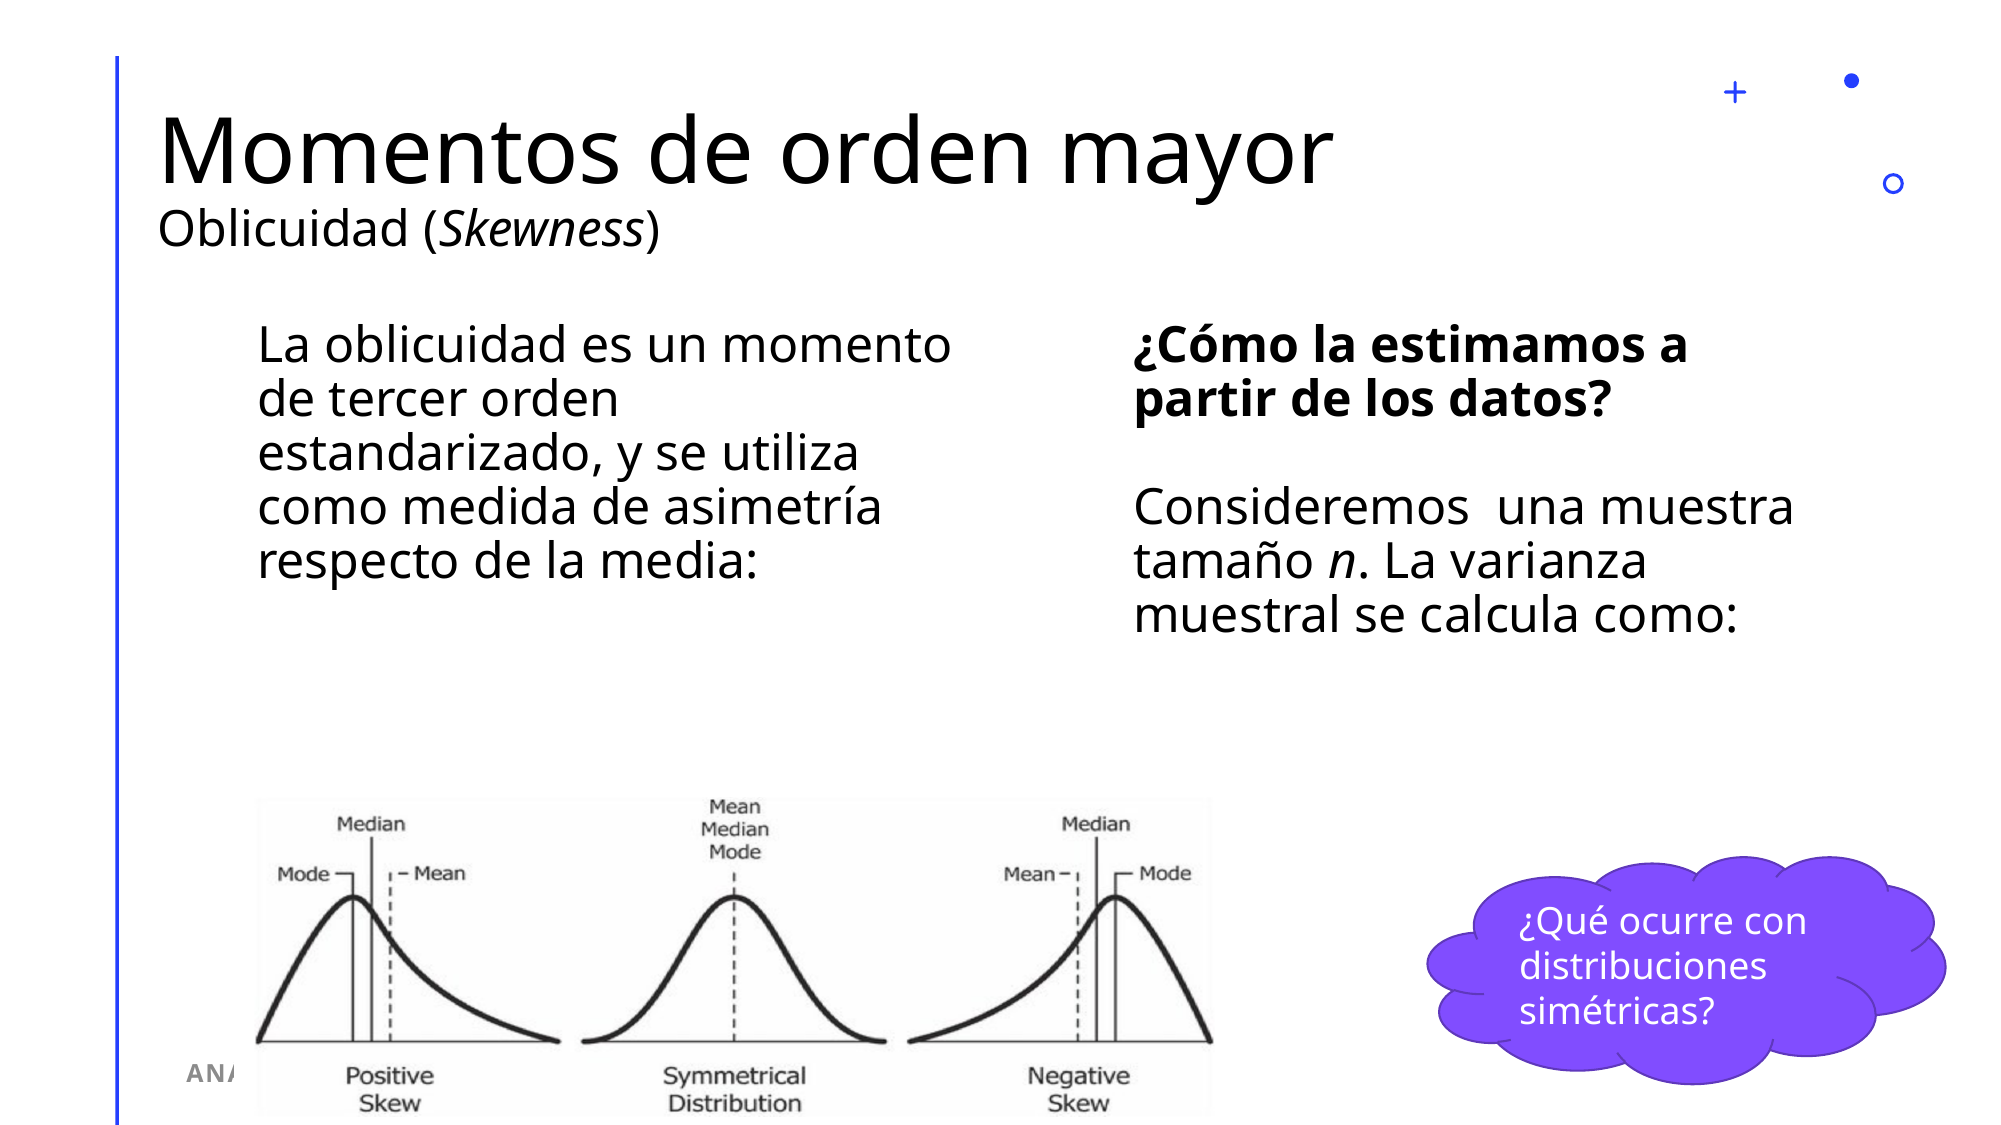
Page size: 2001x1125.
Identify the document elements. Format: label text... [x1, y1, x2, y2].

text_box ¿Qué ocurre con distribuciones simétricas? [1426, 856, 1947, 1086]
picture [234, 786, 1271, 1125]
title Momentos de orden mayor Oblicuidad (Skewness) [137, 59, 1863, 278]
